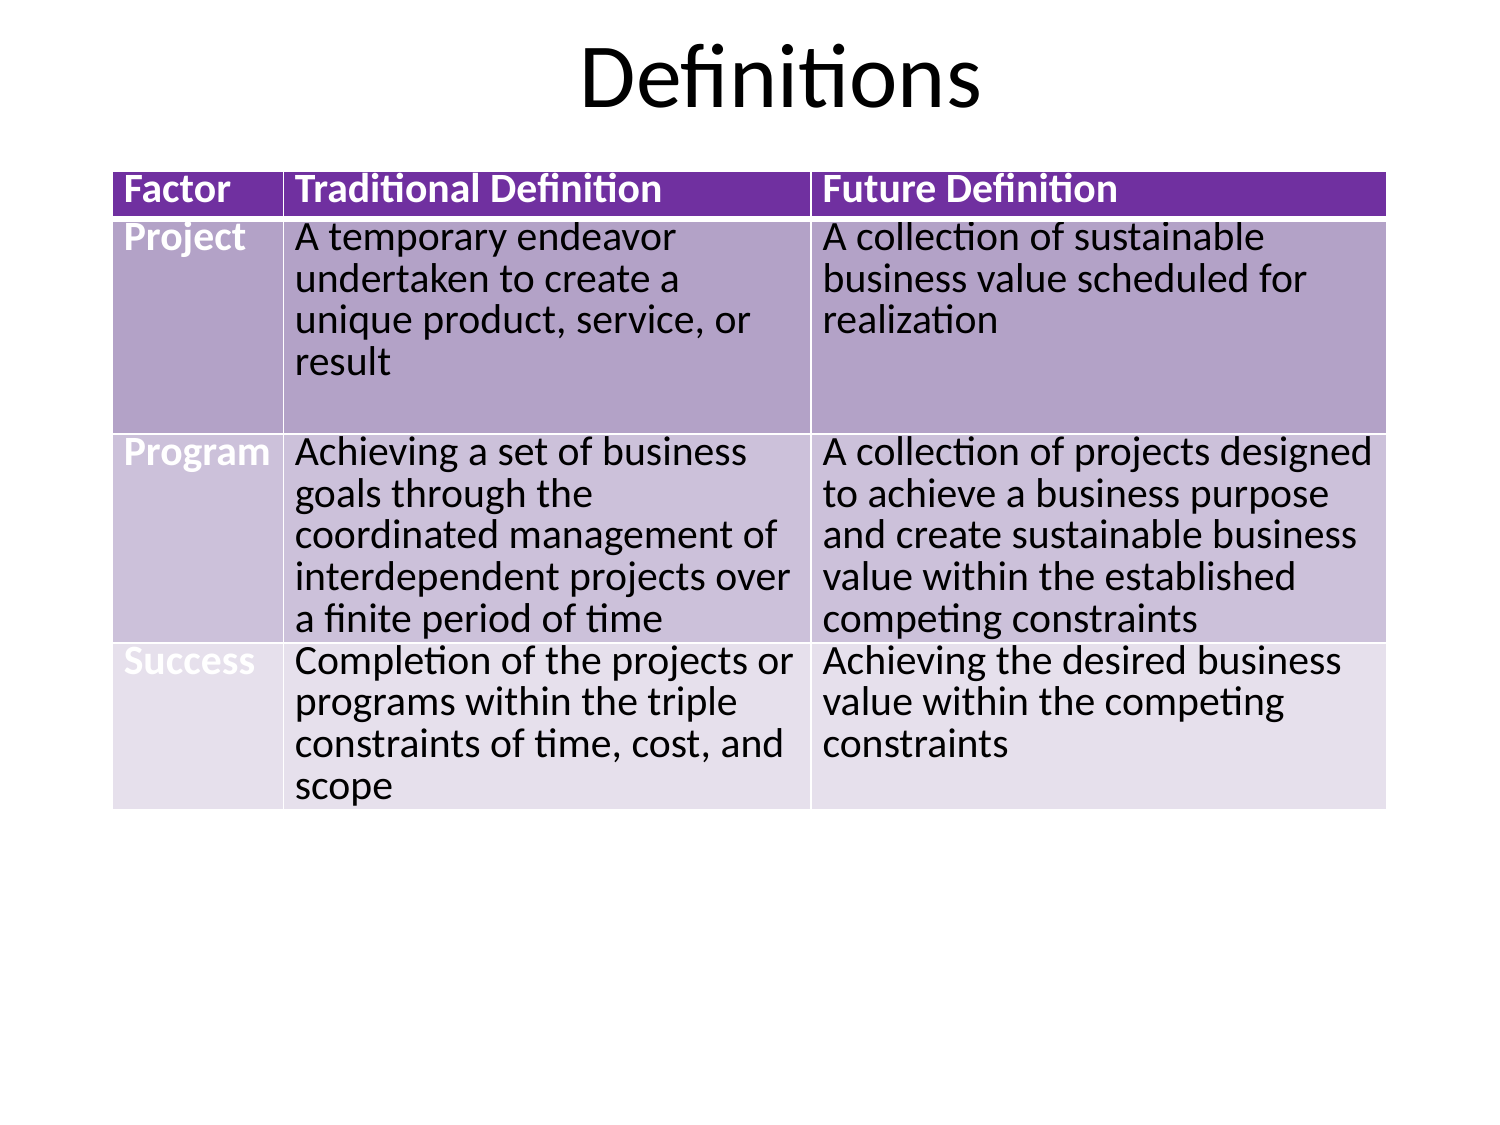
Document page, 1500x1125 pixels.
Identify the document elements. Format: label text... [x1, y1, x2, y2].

table_cell Project [113, 222, 283, 433]
table_cell Success [113, 644, 283, 809]
table_cell A temporary endeavor undertaken to create a unique product, service, or result [284, 222, 810, 433]
table_header Factor [113, 172, 283, 216]
table_cell Completion of the projects or programs within the triple constraints of time, cost, and scope [284, 644, 810, 809]
table_cell A collection of sustainable business value scheduled for realization [812, 222, 1386, 433]
table_cell Achieving the desired business value within the competing constraints [812, 644, 1386, 809]
table_cell Achieving a set of business goals through the coordinated management of interdependent projects over a finite period of time [284, 435, 810, 642]
table_header Traditional Definition [284, 175, 810, 216]
title Definitions [150, 0, 1413, 175]
table_cell A collection of projects designed to achieve a business purpose and create sustainable business value within the established competing constraints [812, 435, 1386, 642]
table_header Future Definition [812, 175, 1386, 216]
table_cell Program [113, 435, 283, 642]
